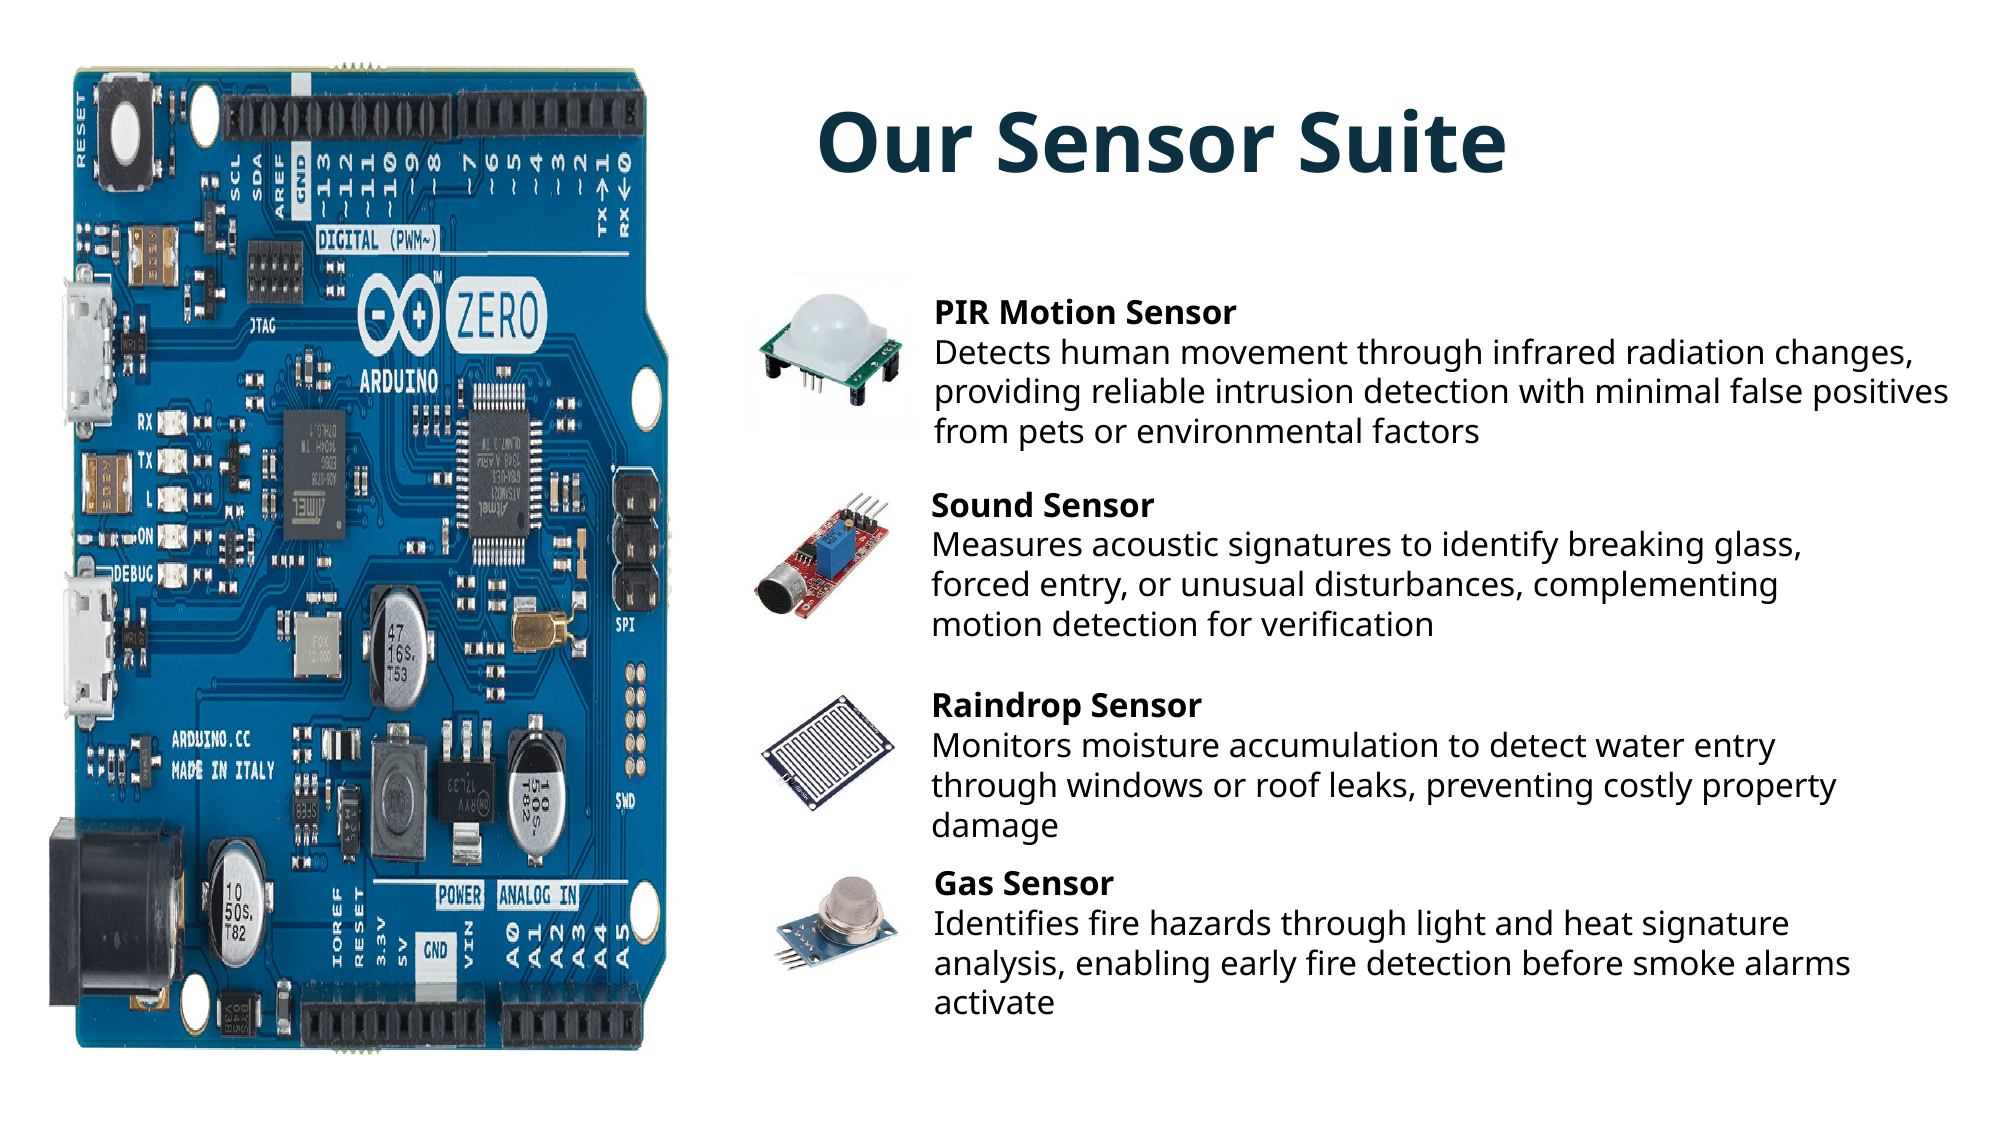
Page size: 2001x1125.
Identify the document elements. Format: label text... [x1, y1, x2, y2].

picture [759, 693, 896, 814]
text_box Gas Sensor Identifies fire hazards through light and heat signature analysis, enabling early fire detection before smoke alarms activate [918, 854, 1919, 1030]
text_box Our Sensor Suite [800, 81, 1856, 197]
picture [747, 488, 896, 637]
text_box PIR Motion Sensor Detects human movement through infrared radiation changes, providing reliable intrusion detection with minimal false positives from pets or environmental factors [918, 283, 2000, 458]
picture [759, 841, 912, 1004]
text_box [19, 17, 695, 1108]
text_box Sound Sensor Measures acoustic signatures to identify breaking glass, forced entry, or unusual disturbances, complementing motion detection for verification [916, 476, 1917, 651]
picture [747, 269, 917, 440]
text_box Raindrop Sensor Monitors moisture accumulation to detect water entry through windows or roof leaks, preventing costly property damage [916, 676, 1917, 852]
